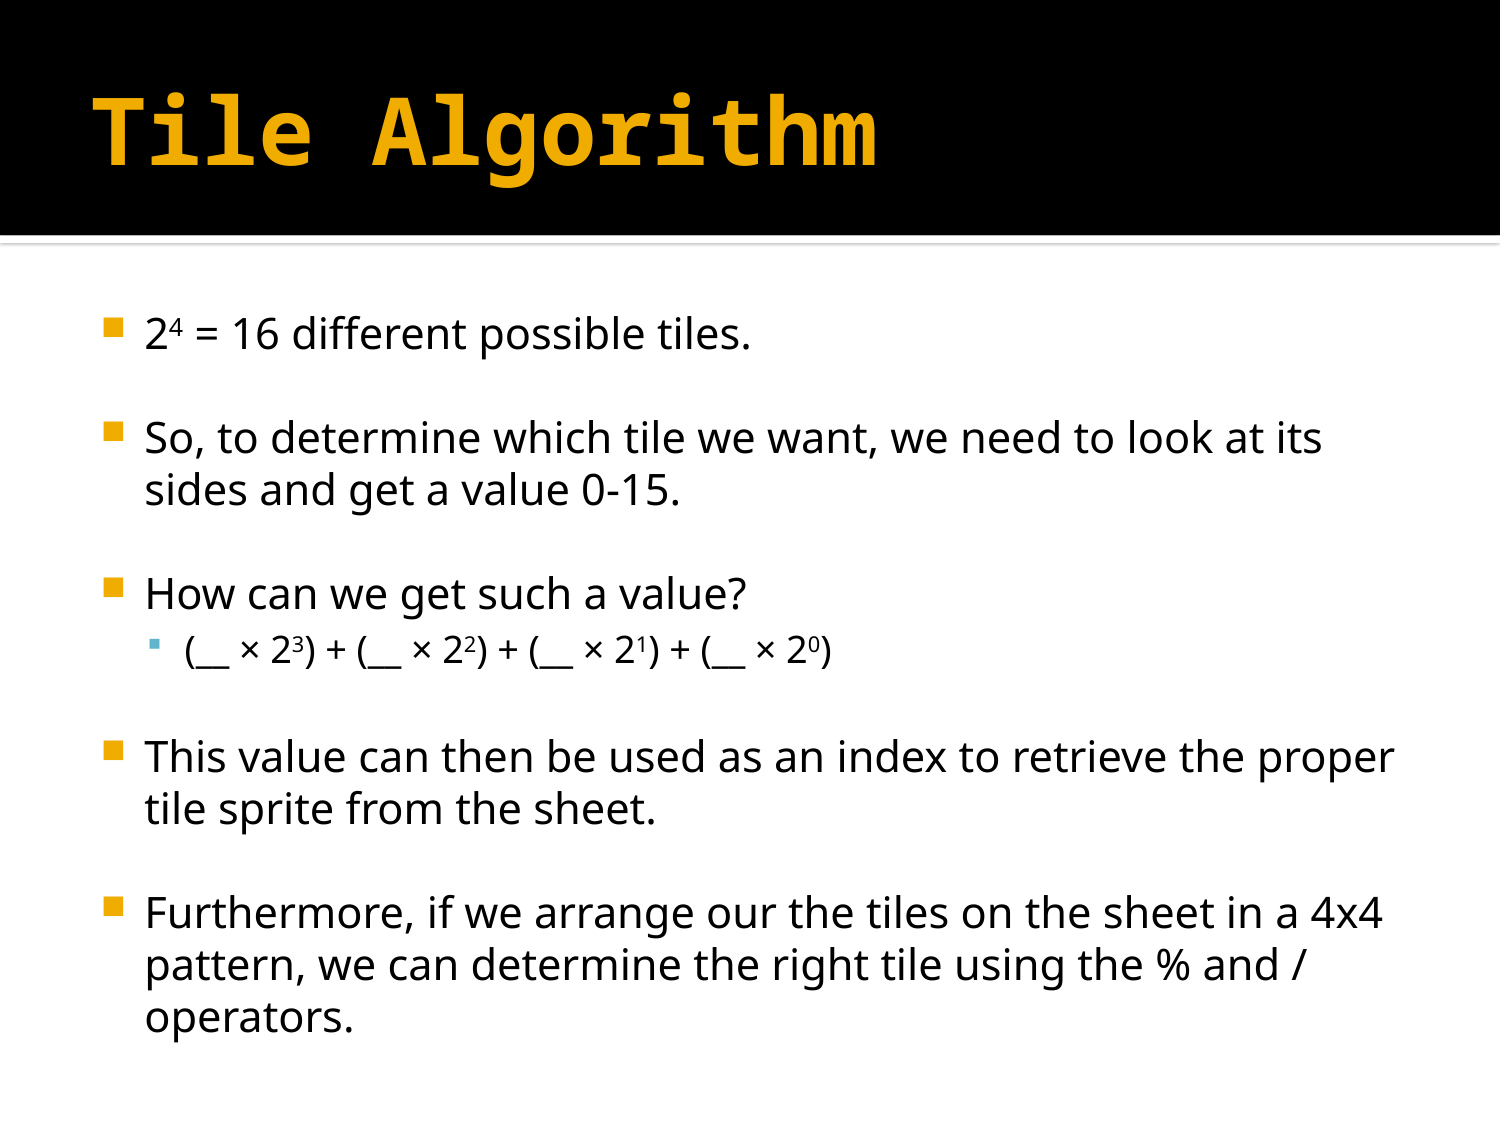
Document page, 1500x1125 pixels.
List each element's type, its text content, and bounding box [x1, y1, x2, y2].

title Tile Algorithm [75, 25, 1425, 231]
list 24 = 16 different possible tiles. So, to determine which tile we want, we need to look at its sides and get a value 0-15. How can we get such a value? (__ × 23) + (__ × 22) + (__ × 21) + (__ × 20) This value can then be used as an index to retrieve the proper tile sprite from the sheet. Furthermore, if we arrange our the tiles on the sheet in a 4x4 pattern, we can determine the right tile using the % and / operators. [75, 291, 1425, 1050]
